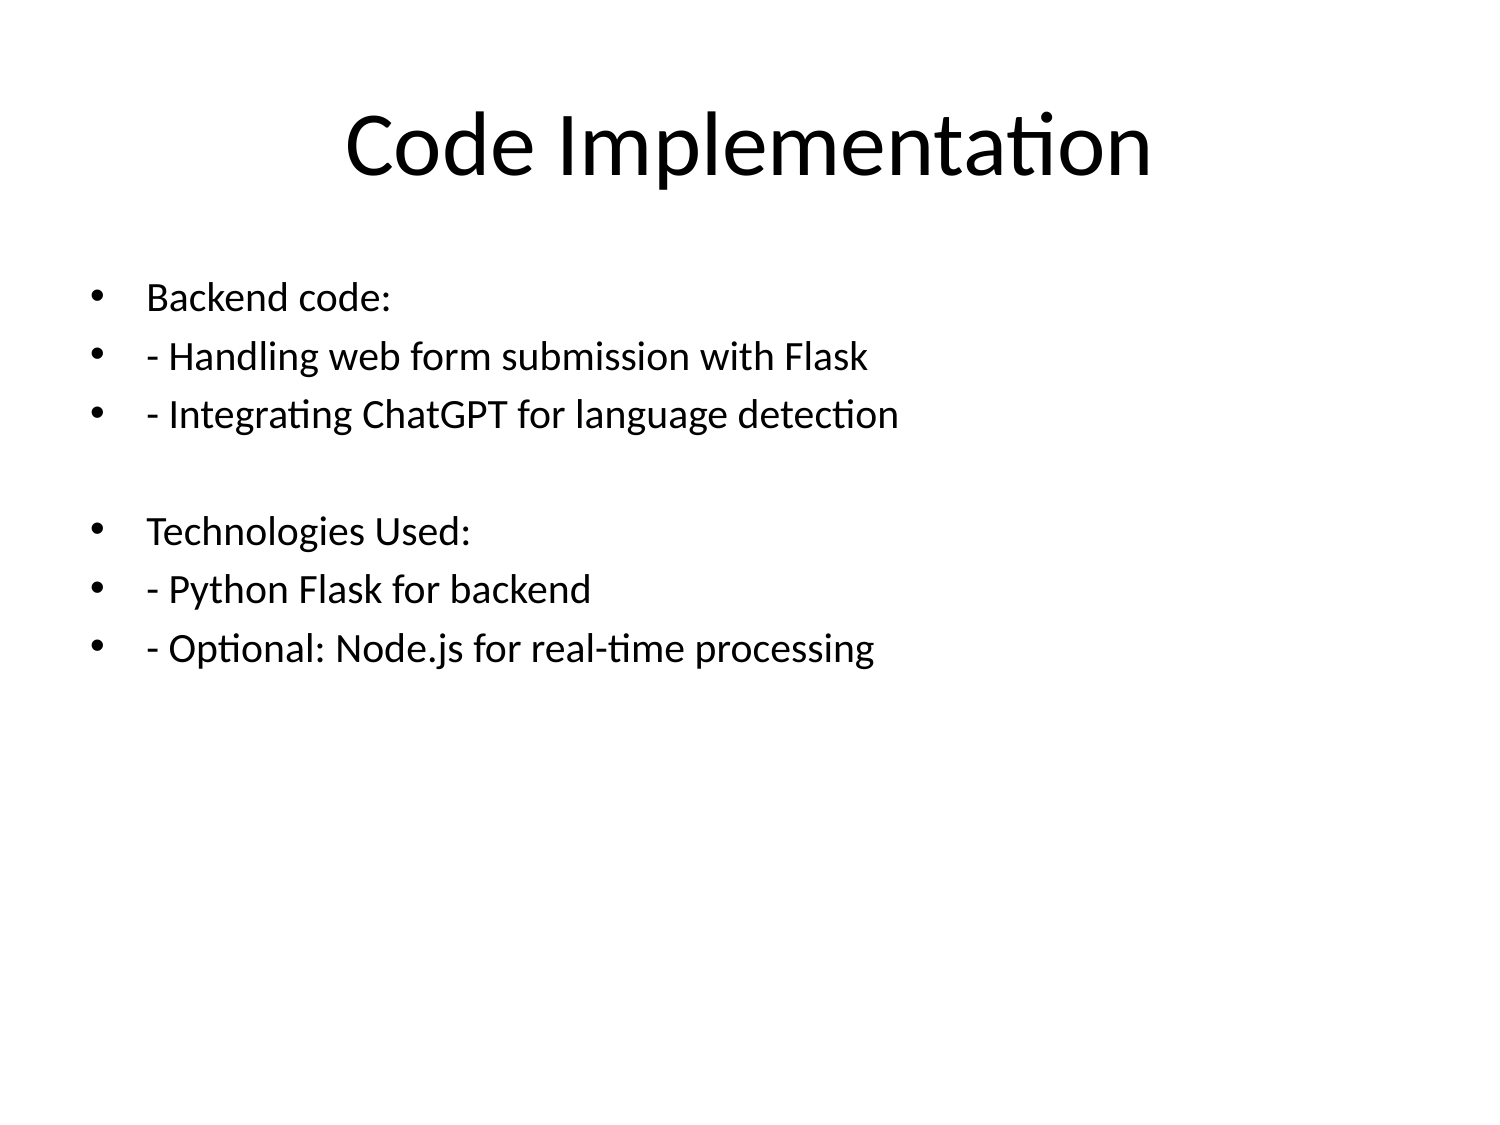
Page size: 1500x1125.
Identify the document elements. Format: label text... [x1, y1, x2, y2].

title Code Implementation [75, 45, 1425, 233]
list Backend code: - Handling web form submission with Flask - Integrating ChatGPT for language detection Technologies Used: - Python Flask for backend - Optional: Node.js for real-time processing [75, 262, 1425, 1005]
